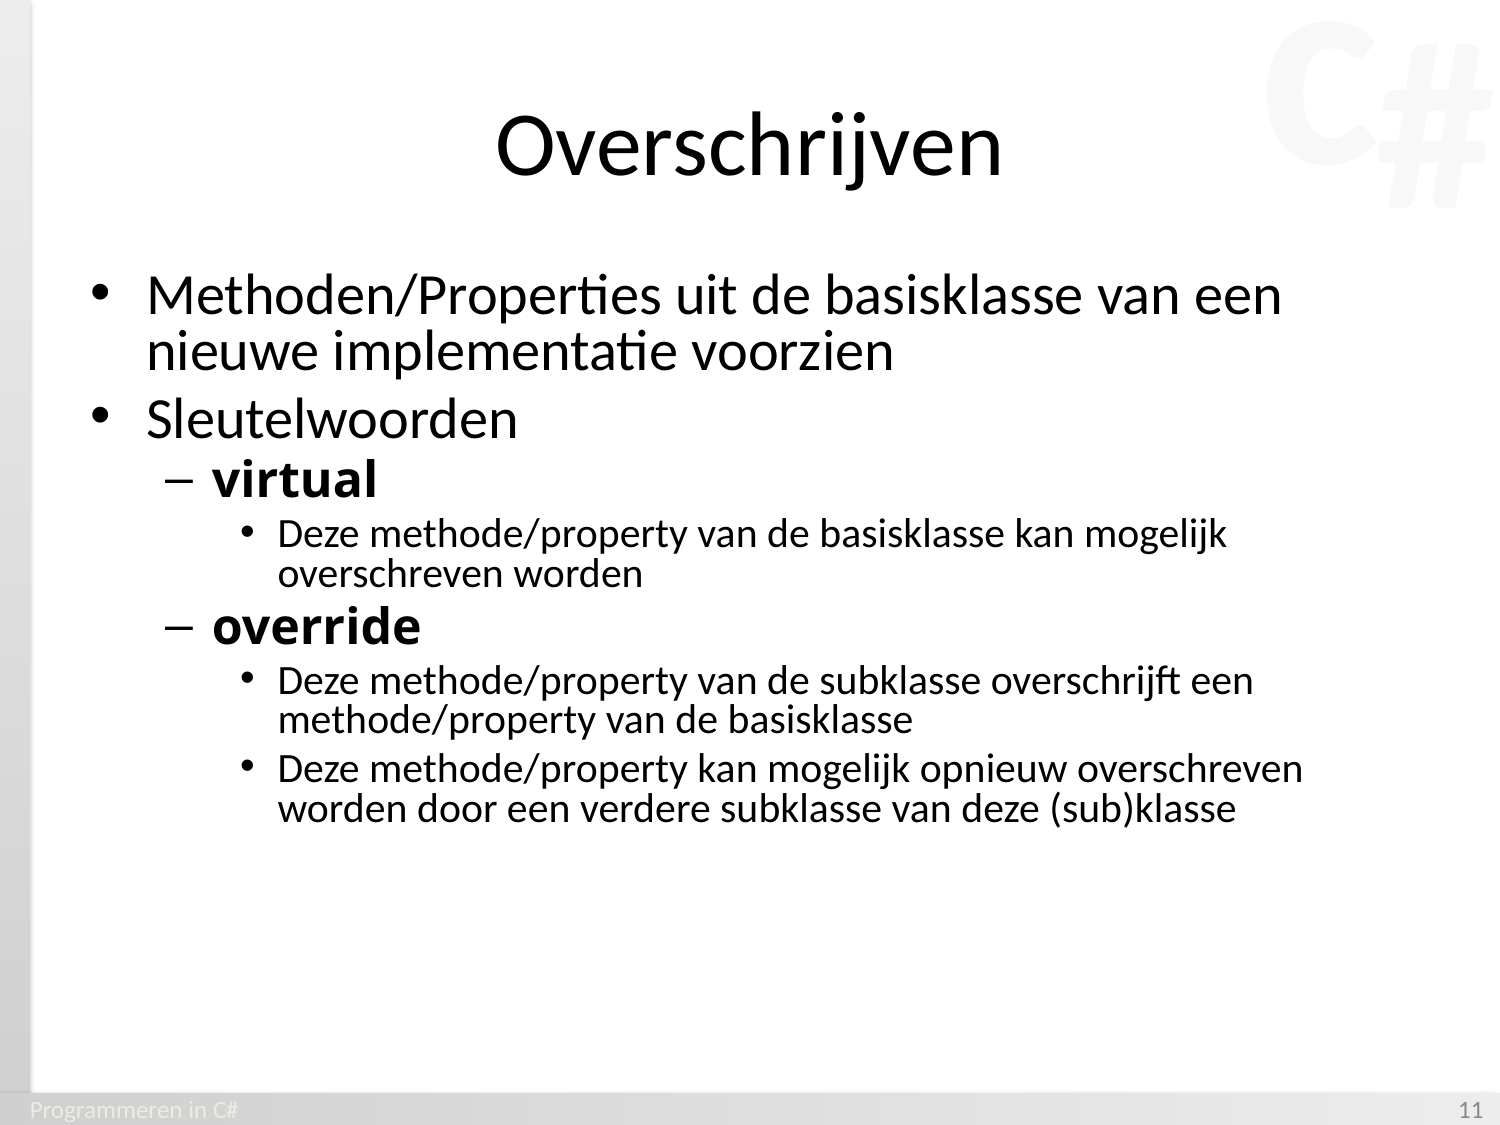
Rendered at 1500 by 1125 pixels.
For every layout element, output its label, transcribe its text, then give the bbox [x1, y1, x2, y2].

footer Programmeren in C# [0, 1078, 372, 1125]
list Methoden/Properties uit de basisklasse van een nieuwe implementatie voorzien Sleutelwoorden virtual Deze methode/property van de basisklasse kan mogelijk overschreven worden override Deze methode/property van de subklasse overschrijft een methode/property van de basisklasse Deze methode/property kan mogelijk opnieuw overschreven worden door een verdere subklasse van deze (sub)klasse [75, 262, 1425, 1005]
title Overschrijven [75, 45, 1425, 233]
slide_number ‹#› [1148, 1078, 1499, 1125]
